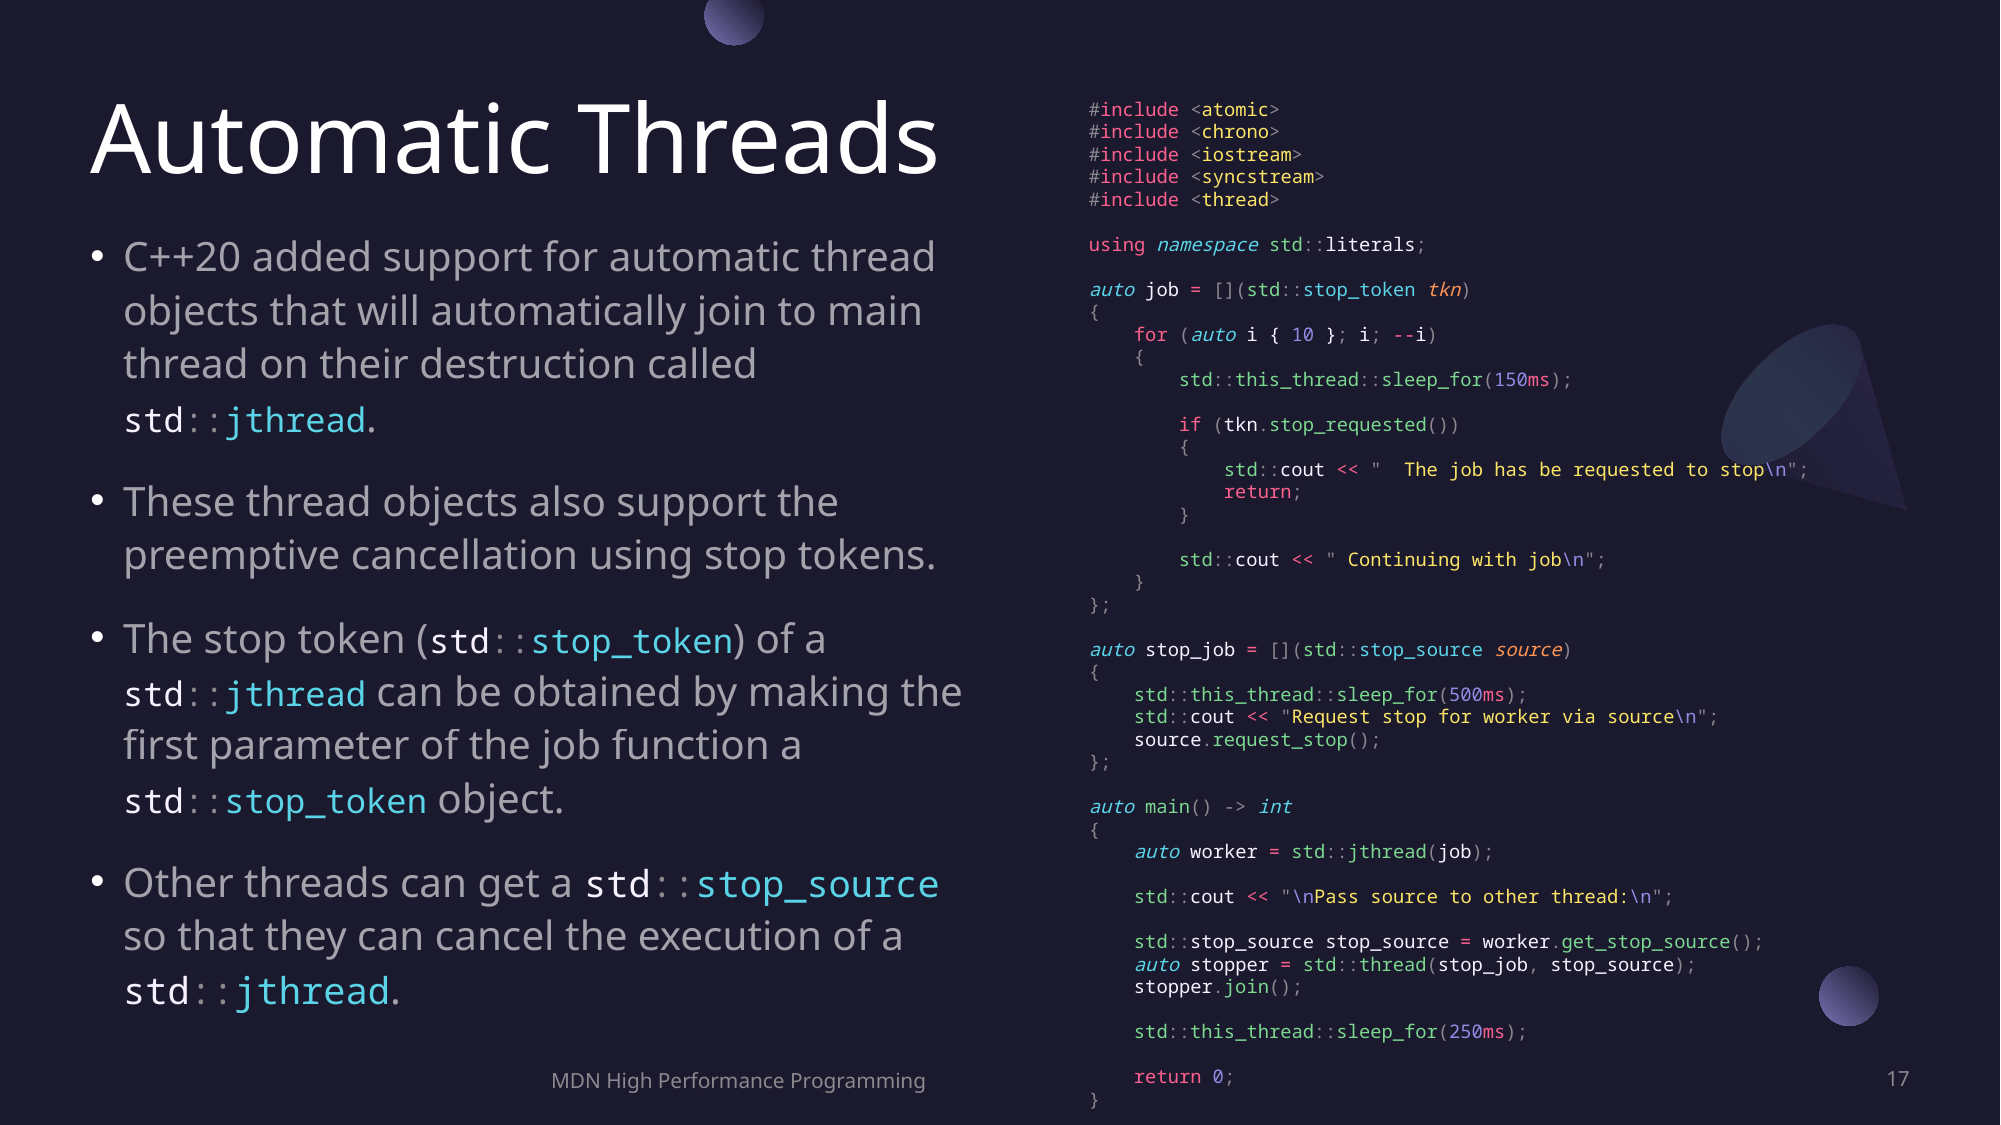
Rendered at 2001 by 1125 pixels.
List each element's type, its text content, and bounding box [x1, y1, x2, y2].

title Automatic Threads [90, 90, 1074, 195]
list C++20 added support for automatic thread objects that will automatically join to main thread on their destruction called std::jthread. These thread objects also support the preemptive cancellation using stop tokens. The stop token (std::stop_token) of a std::jthread can be obtained by making the first parameter of the job function a std::stop_token object. Other threads can get a std::stop_source so that they can cancel the execution of a std::jthread. [90, 226, 981, 1024]
footer MDN High Performance Programming [551, 1067, 1074, 1093]
text_box [703, 0, 765, 47]
text_box #include <atomic> #include <chrono> #include <iostream> #include <syncstream> #include <thread> using namespace std::literals; auto job = [](std::stop_token tkn) { for (auto i { 10 }; i; --i) { std::this_thread::sleep_for(150ms); if (tkn.stop_requested()) { std::cout << " The job has be requested to stop\n"; return; } std::cout << " Continuing with job\n"; } }; auto stop_job = [](std::stop_source source) { std::this_thread::sleep_for(500ms); std::cout << "Request stop for worker via source\n"; source.request_stop(); }; auto main() -> int { auto worker = std::jthread(job); std::cout << "\nPass source to other thread:\n"; std::stop_source stop_source = worker.get_stop_source(); auto stopper = std::thread(stop_job, stop_source); stopper.join(); std::this_thread::sleep_for(250ms); return 0; } [1074, 90, 1948, 1118]
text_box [1702, 332, 1922, 541]
